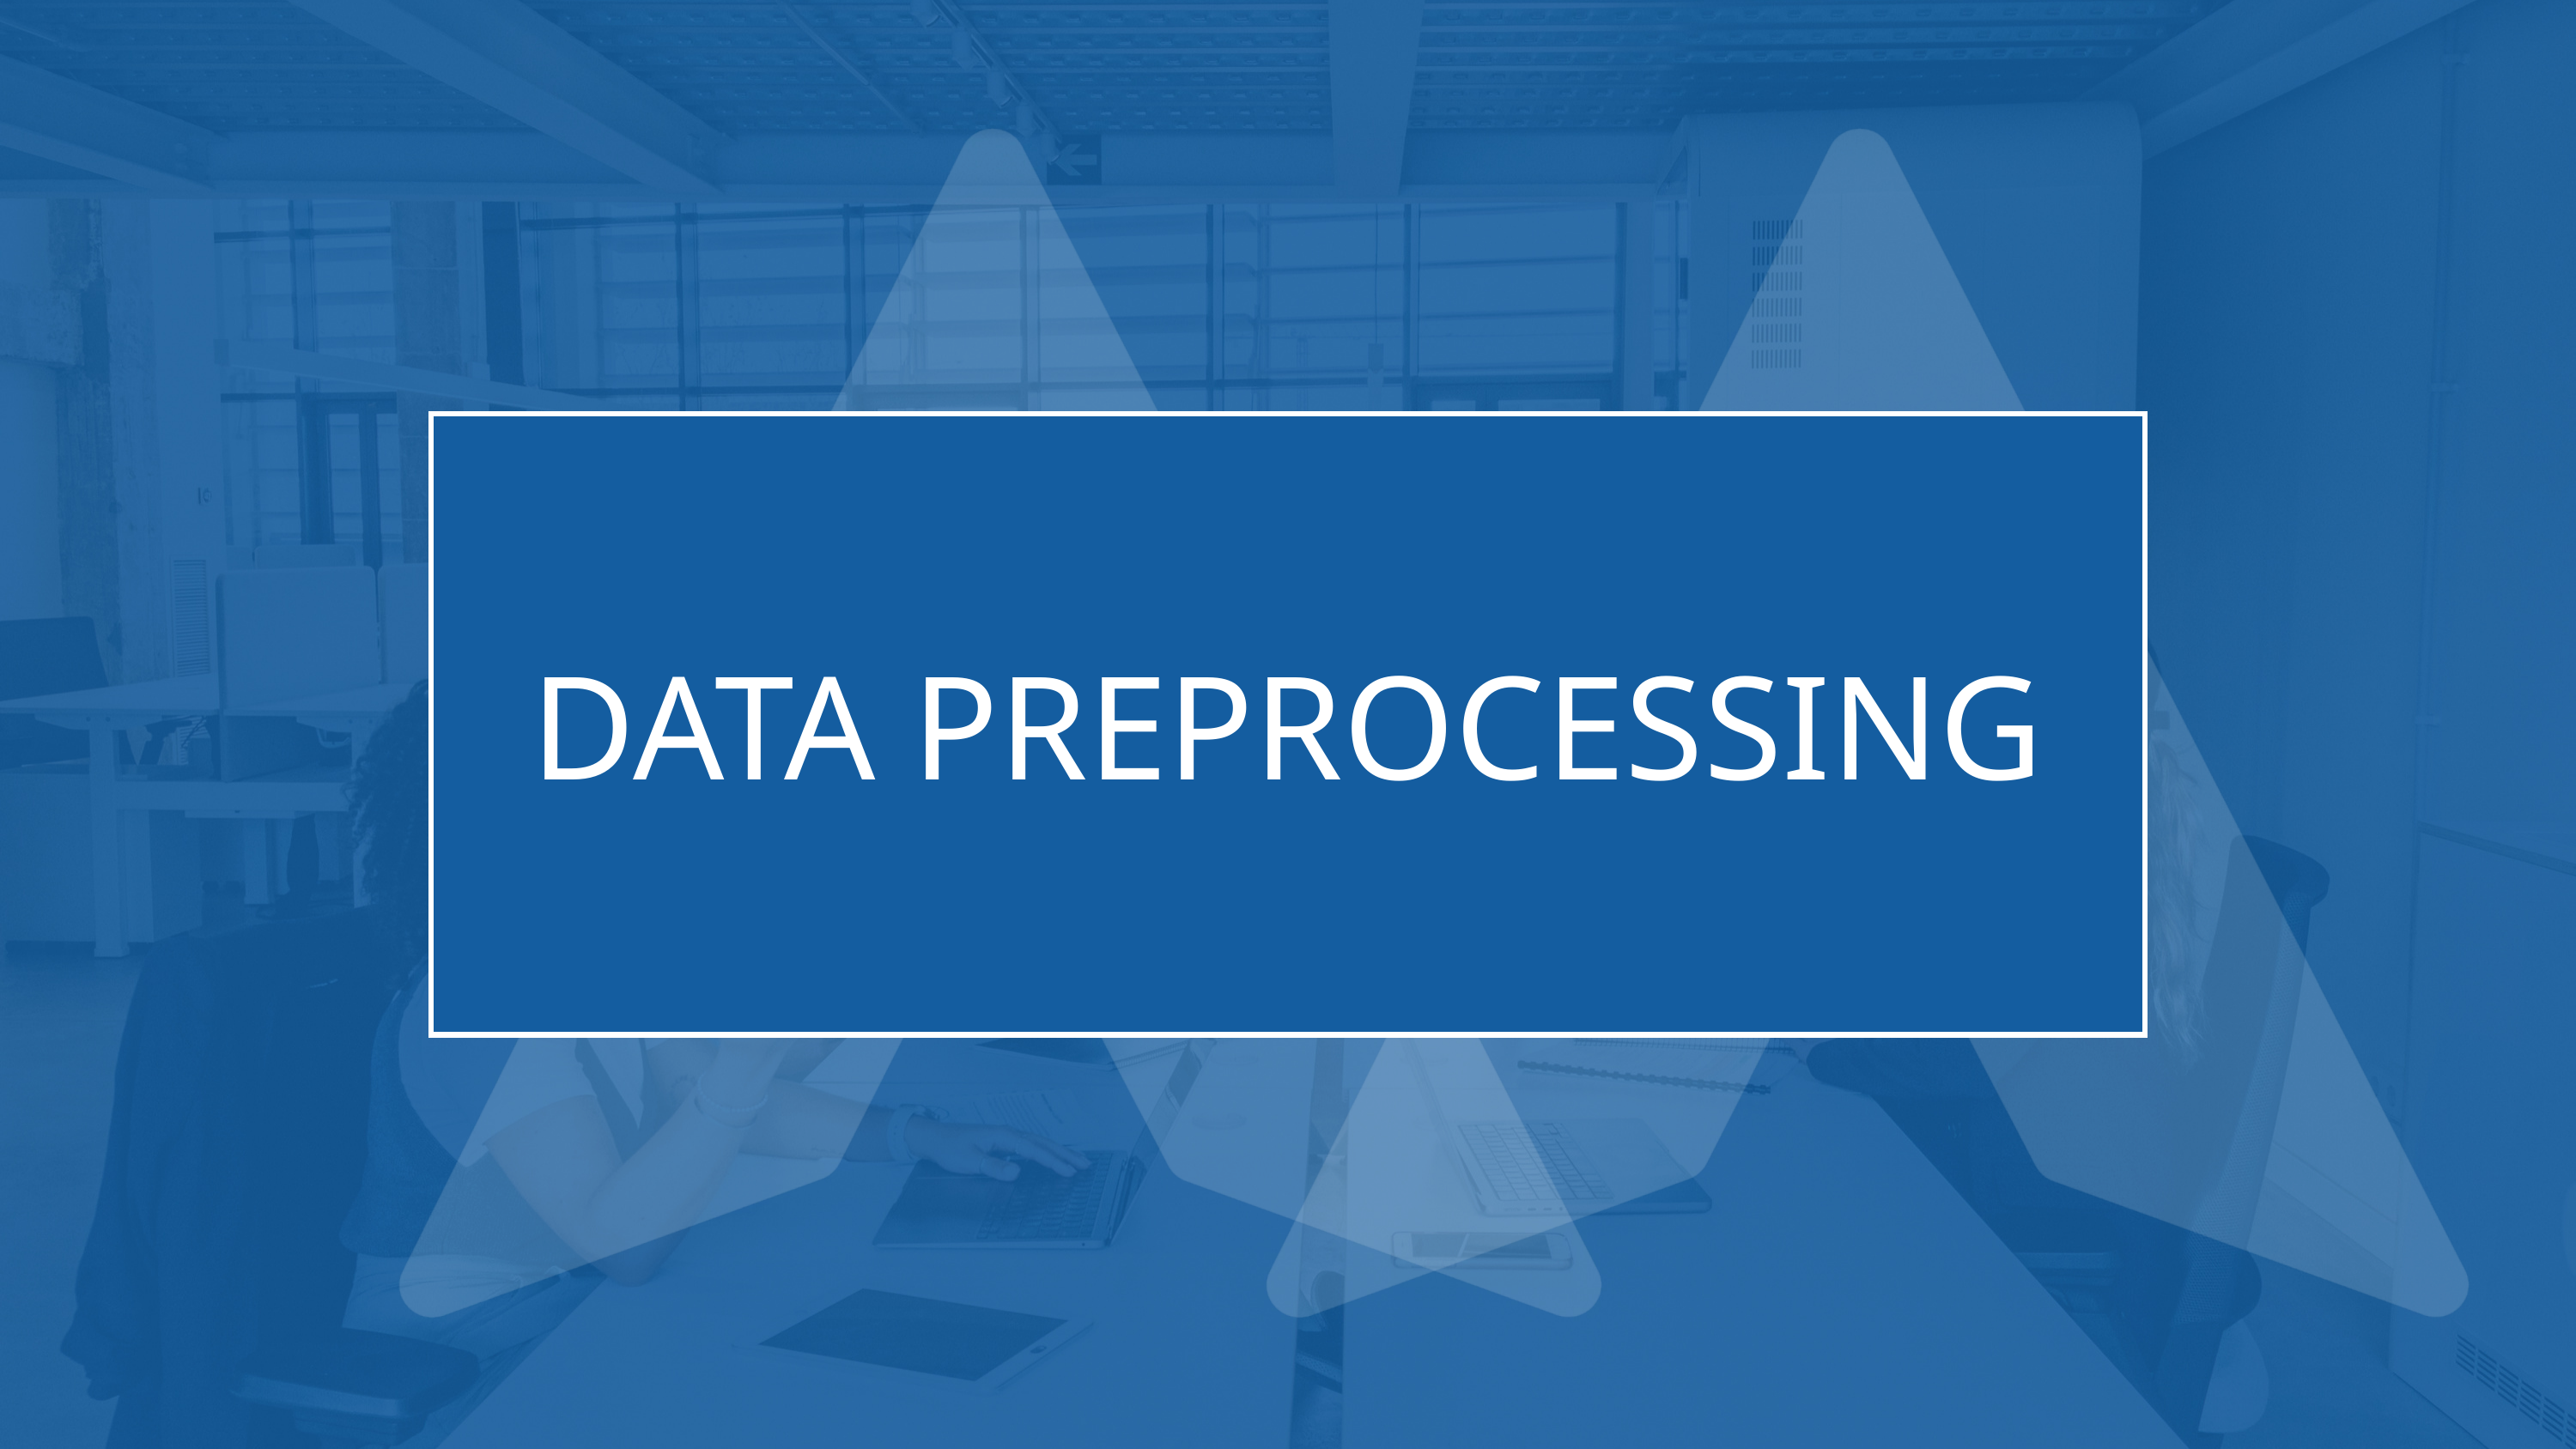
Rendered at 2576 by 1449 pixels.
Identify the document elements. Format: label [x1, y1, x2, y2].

text_box [390, 123, 1612, 1326]
text_box [1612, 123, 2479, 1326]
text_box [430, 413, 2145, 1035]
text_box [0, 0, 2576, 1449]
